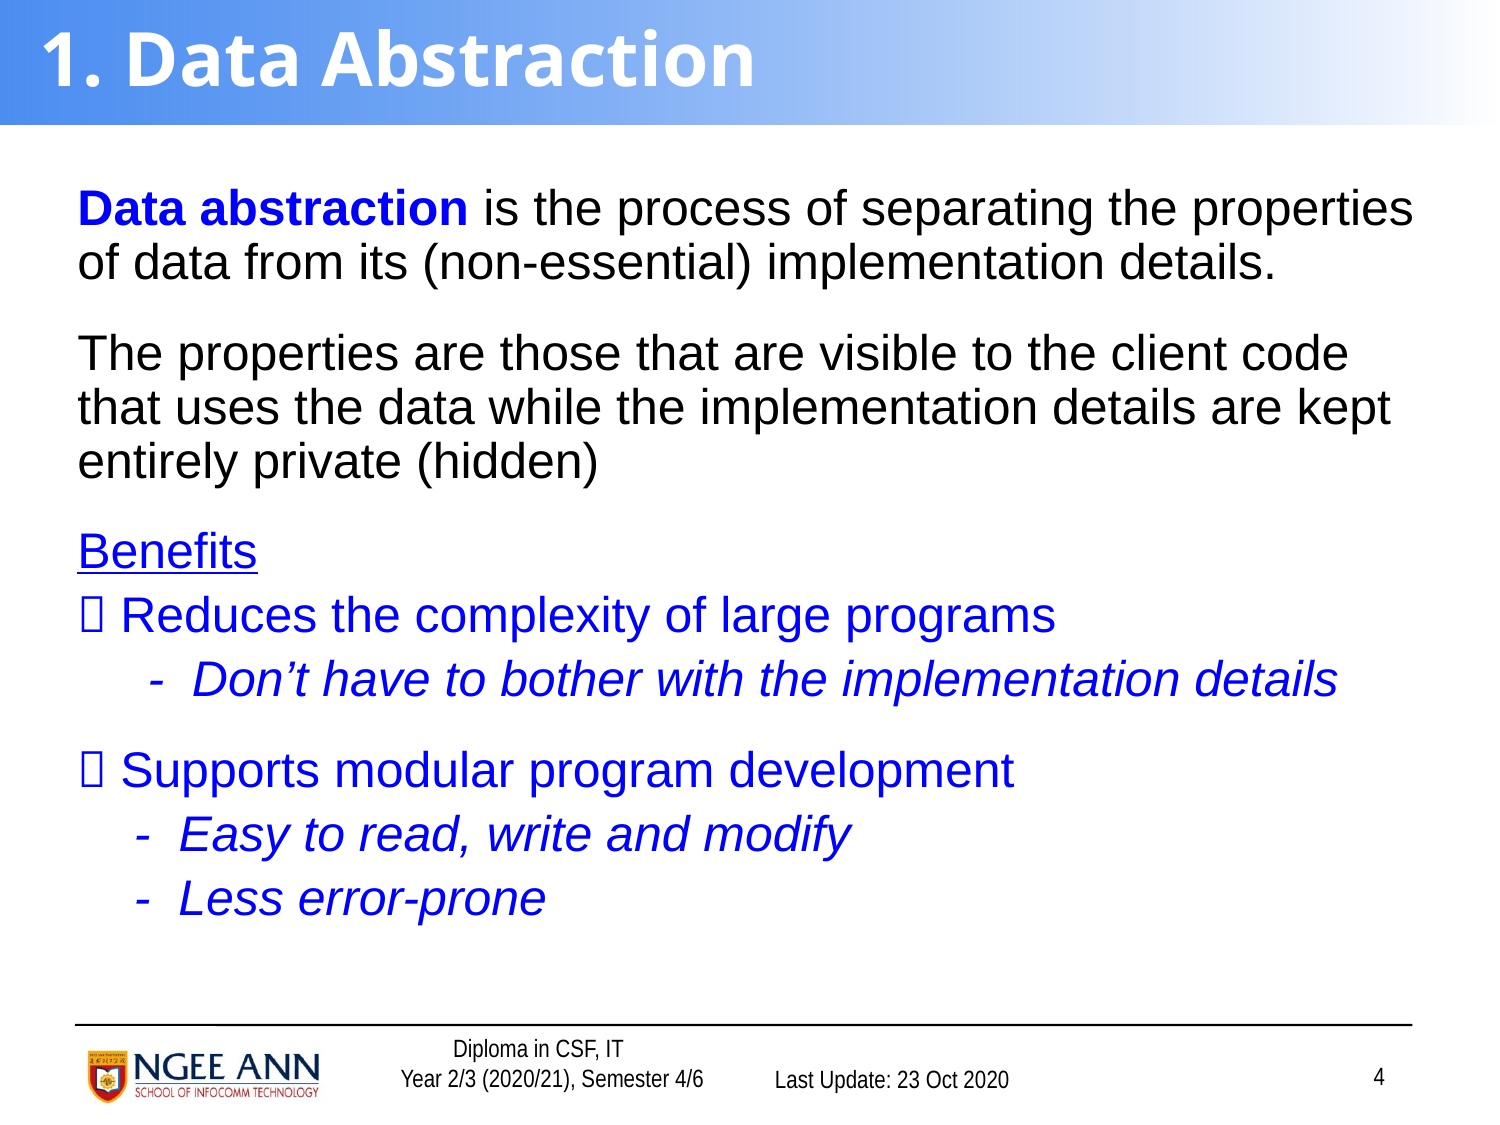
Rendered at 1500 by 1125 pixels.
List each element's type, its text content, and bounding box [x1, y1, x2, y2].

title 1. Data Abstraction [23, 0, 1500, 115]
list Data abstraction is the process of separating the properties of data from its (non-essential) implementation details. The properties are those that are visible to the client code that uses the data while the implementation details are kept entirely private (hidden) Benefits  Reduces the complexity of large programs - Don’t have to bother with the implementation details  Supports modular program development - Easy to read, write and modify - Less error-prone [62, 174, 1438, 1025]
picture [62, 1028, 344, 1125]
